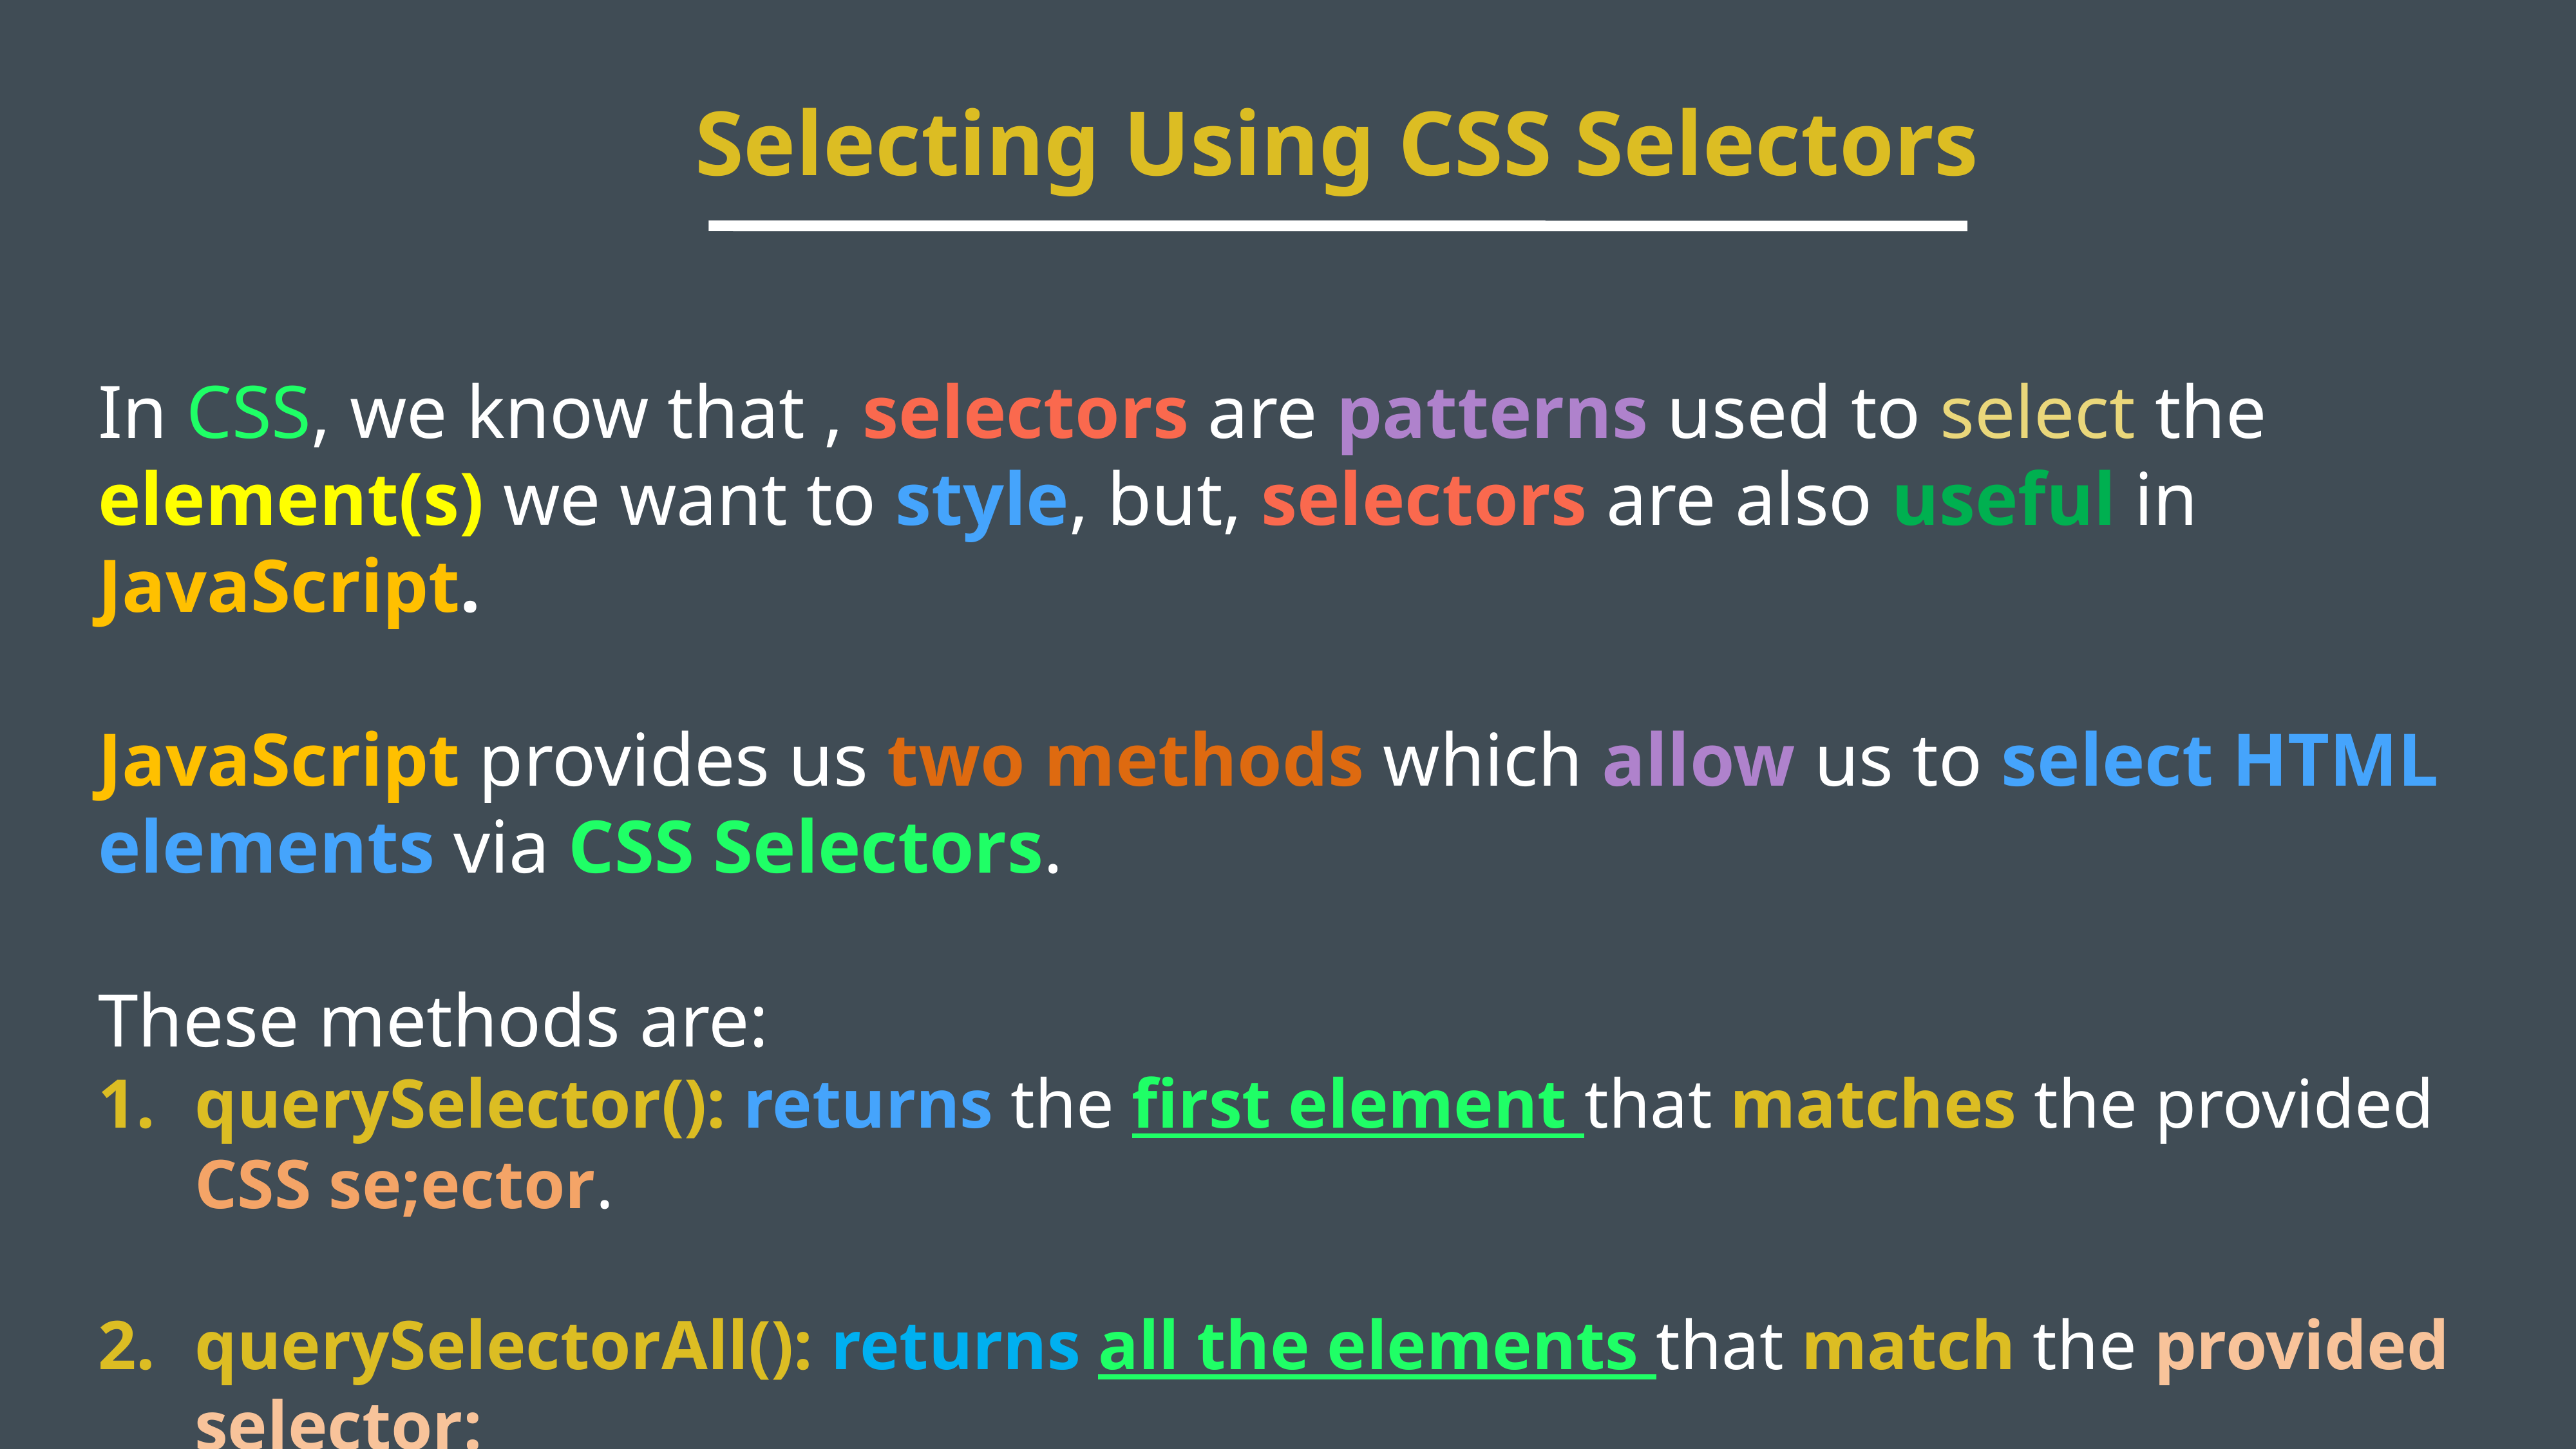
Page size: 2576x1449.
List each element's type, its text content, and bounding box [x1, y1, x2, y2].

text_box In CSS, we know that , selectors are patterns used to select the element(s) we want to style, but, selectors are also useful in JavaScript. JavaScript provides us two methods which allow us to select HTML elements via CSS Selectors. These methods are: querySelector(): returns the first element that matches the provided CSS se;ector. querySelectorAll(): returns all the elements that match the provided selector: [88, 361, 2470, 1449]
text_box Selecting Using CSS Selectors [685, 82, 1989, 198]
